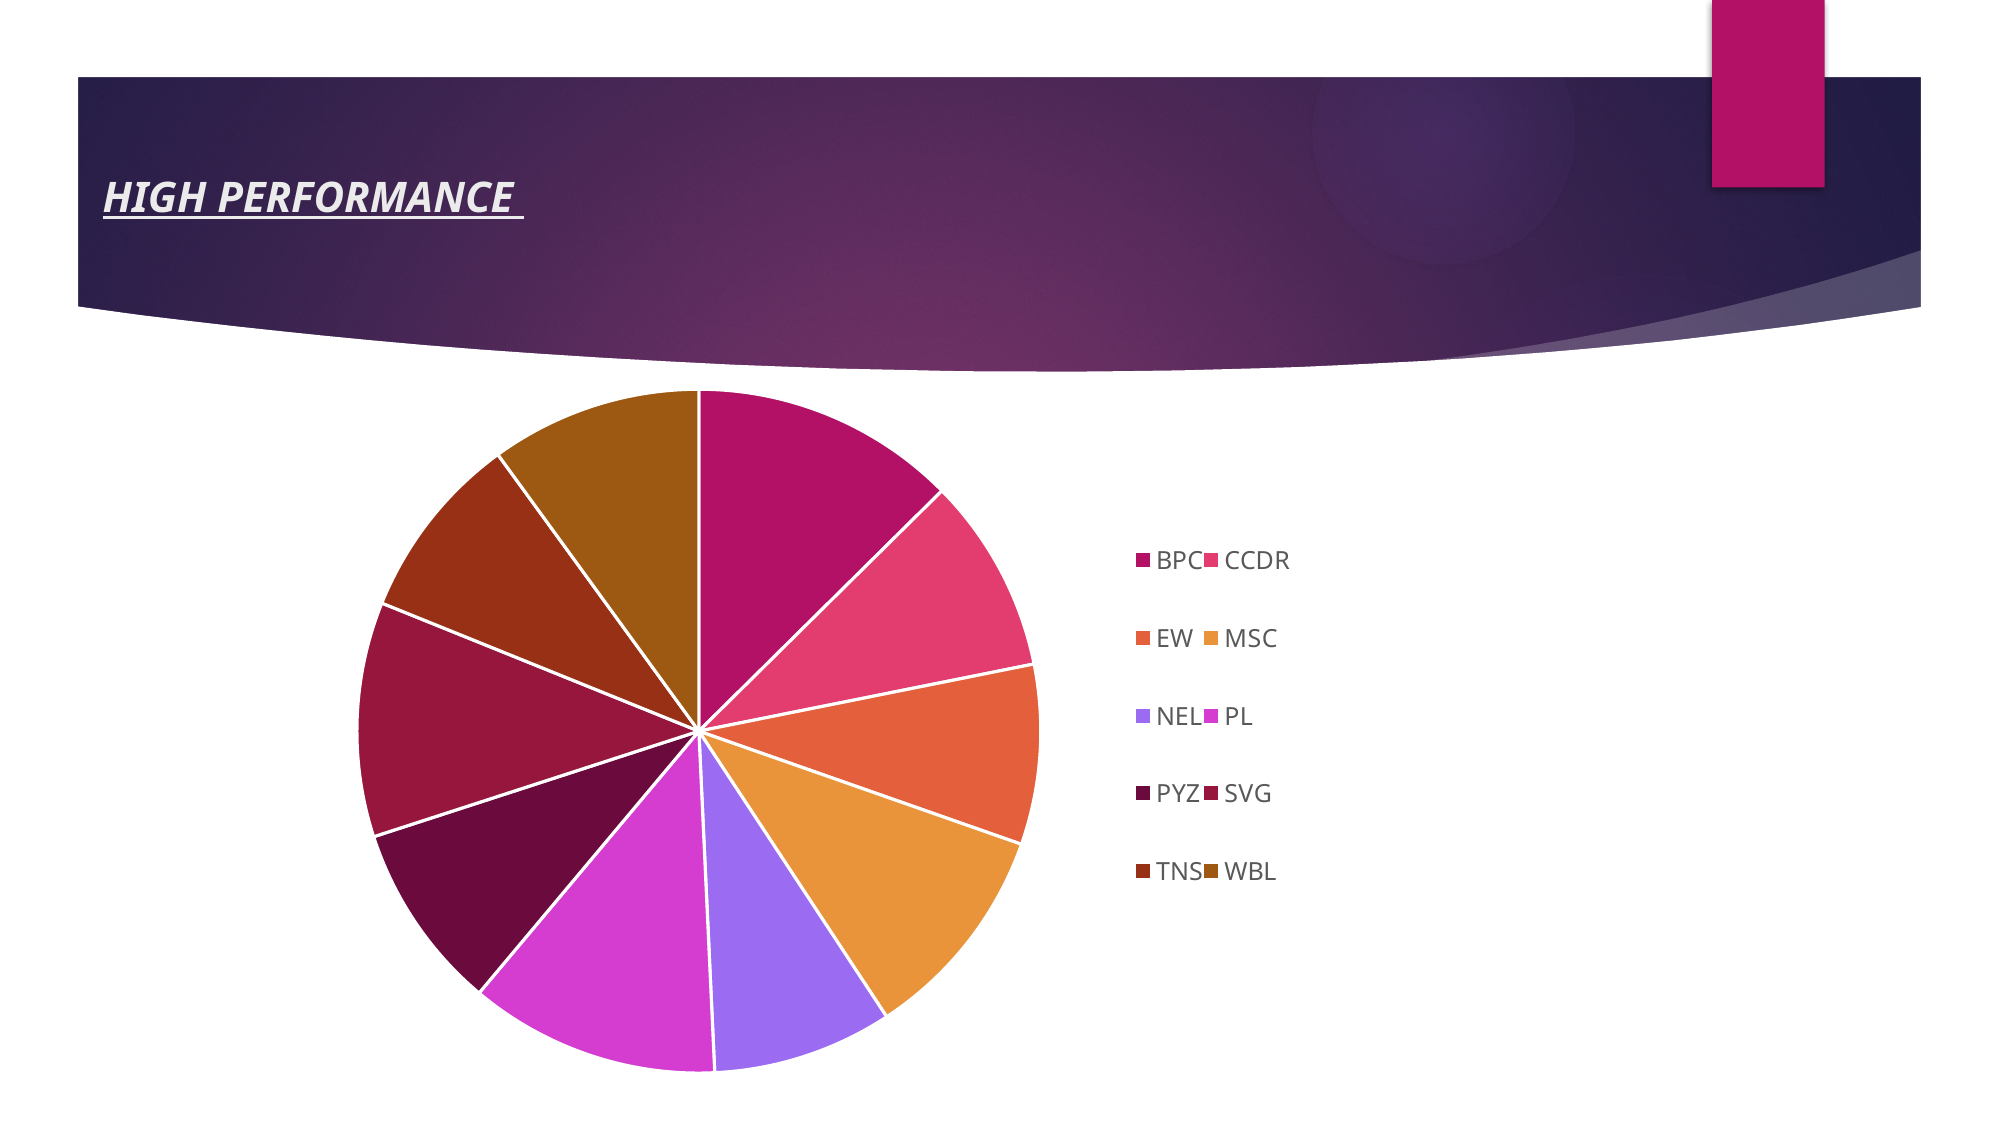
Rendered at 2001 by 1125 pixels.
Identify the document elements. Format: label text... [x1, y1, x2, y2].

chart [137, 374, 1377, 1088]
title HIGH PERFORMANCE [87, 112, 1525, 229]
